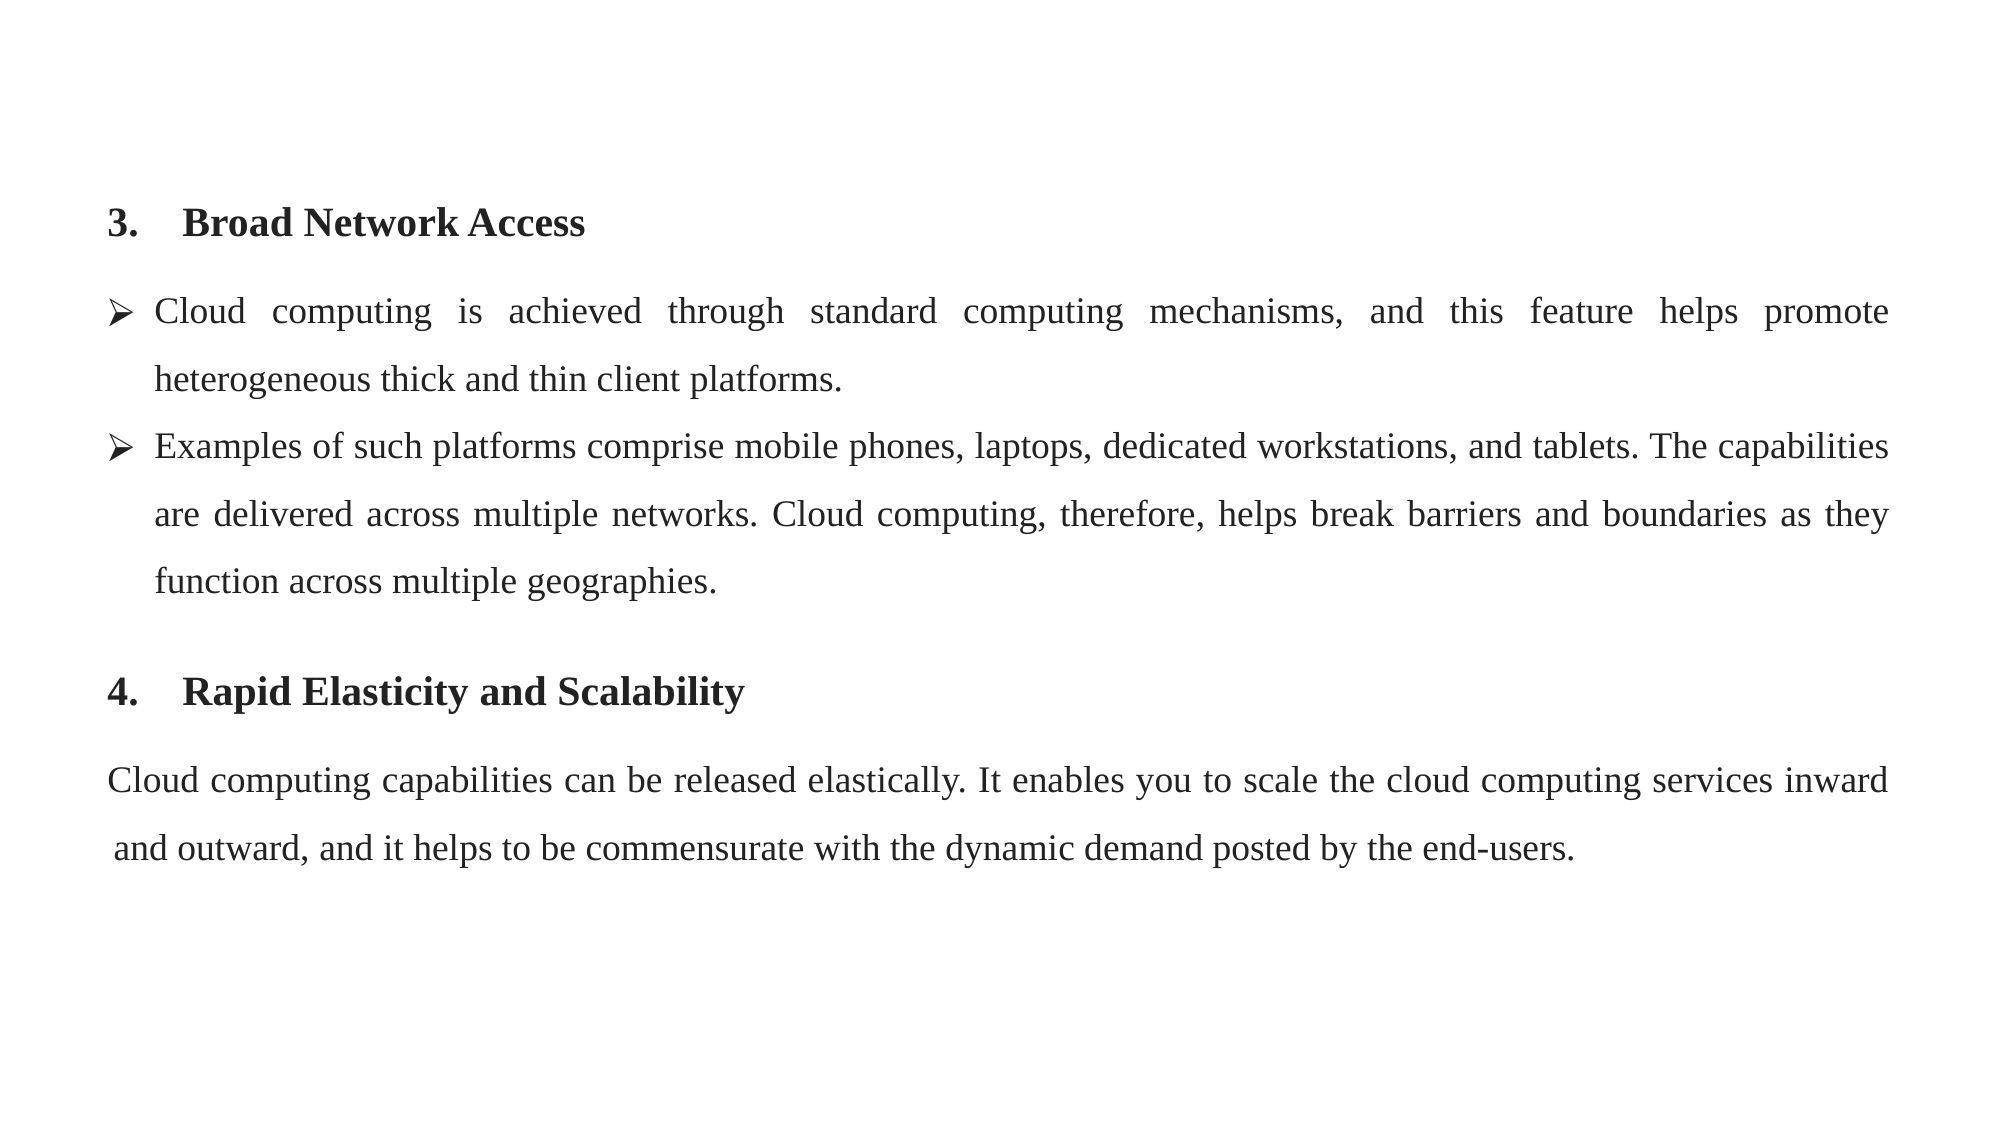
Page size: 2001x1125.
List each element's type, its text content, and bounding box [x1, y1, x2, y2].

list Broad Network Access Cloud computing is achieved through standard computing mechanisms, and this feature helps promote heterogeneous thick and thin client platforms. Examples of such platforms comprise mobile phones, laptops, dedicated workstations, and tablets. The capabilities are delivered across multiple networks. Cloud computing, therefore, helps break barriers and boundaries as they function across multiple geographies. Rapid Elasticity and Scalability Cloud computing capabilities can be released elastically. It enables you to scale the cloud computing services inward and outward, and it helps to be commensurate with the dynamic demand posted by the end-users. [92, 162, 1907, 978]
